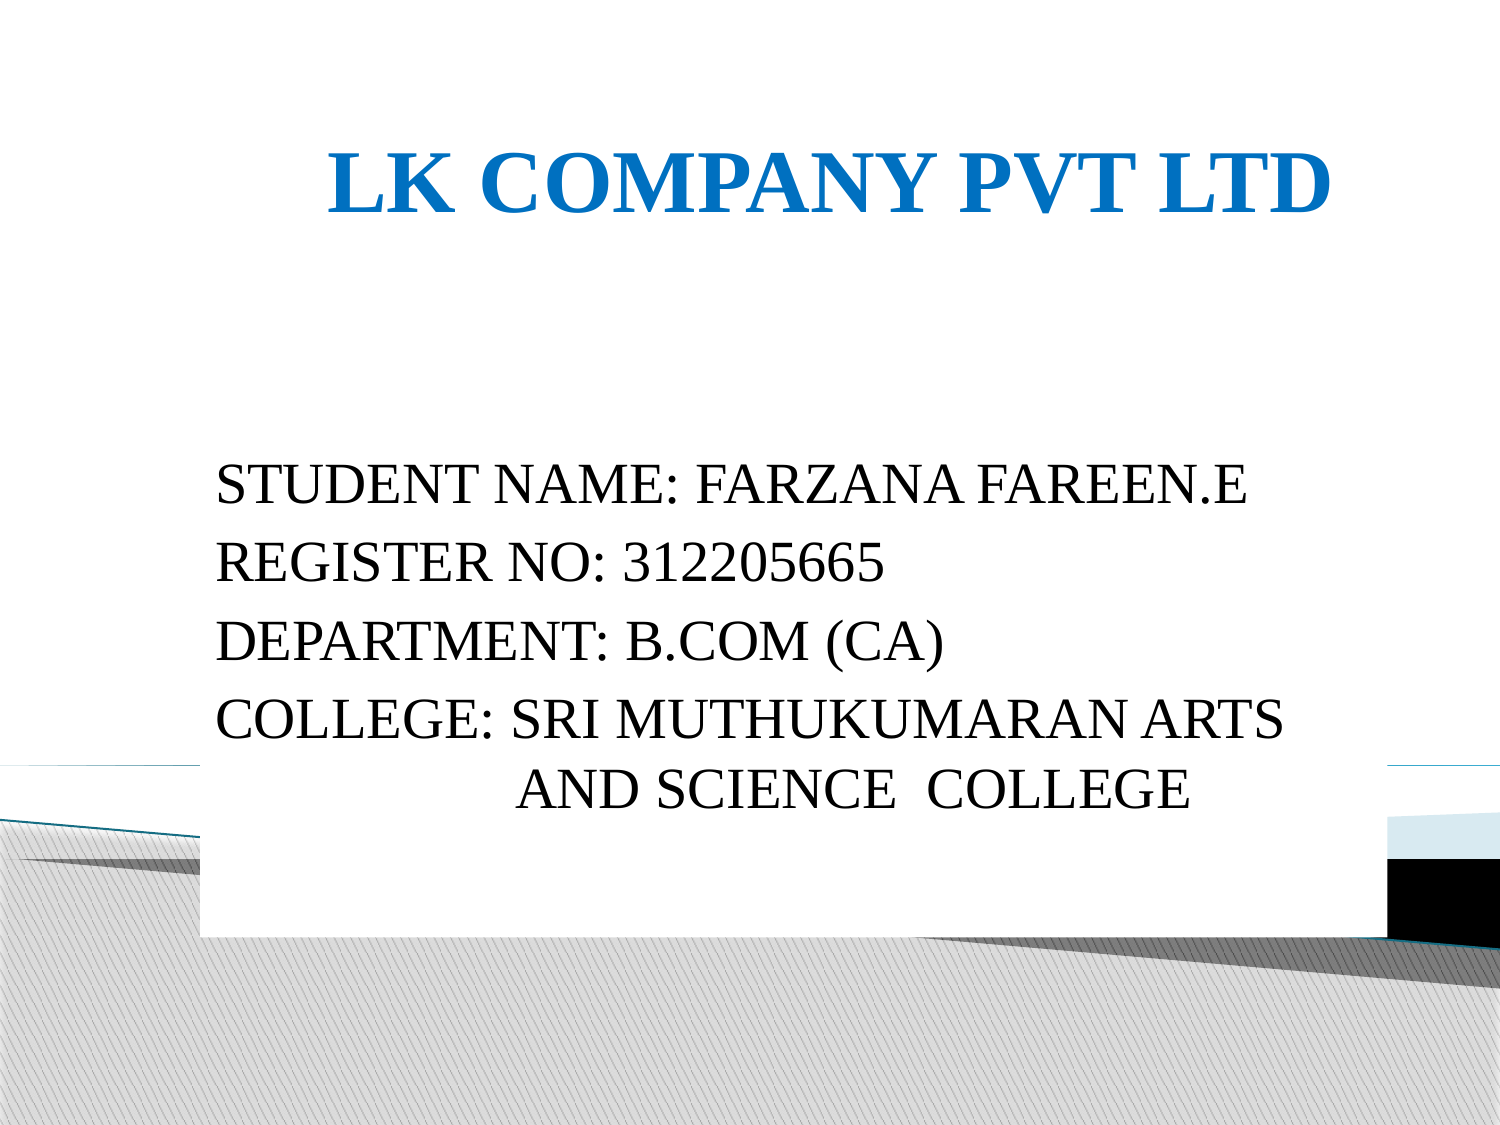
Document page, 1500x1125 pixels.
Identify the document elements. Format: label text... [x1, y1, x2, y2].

title LK COMPANY PVT LTD [74, 36, 1351, 238]
picture [920, 938, 1500, 989]
picture [5, 859, 199, 875]
subtitle STUDENT NAME: FARZANA FAREEN.E REGISTER NO: 312205665 DEPARTMENT: B.COM (CA) COLLEGE: SRI MUTHUKUMARAN ARTS AND SCIENCE COLLEGE [199, 436, 1388, 938]
